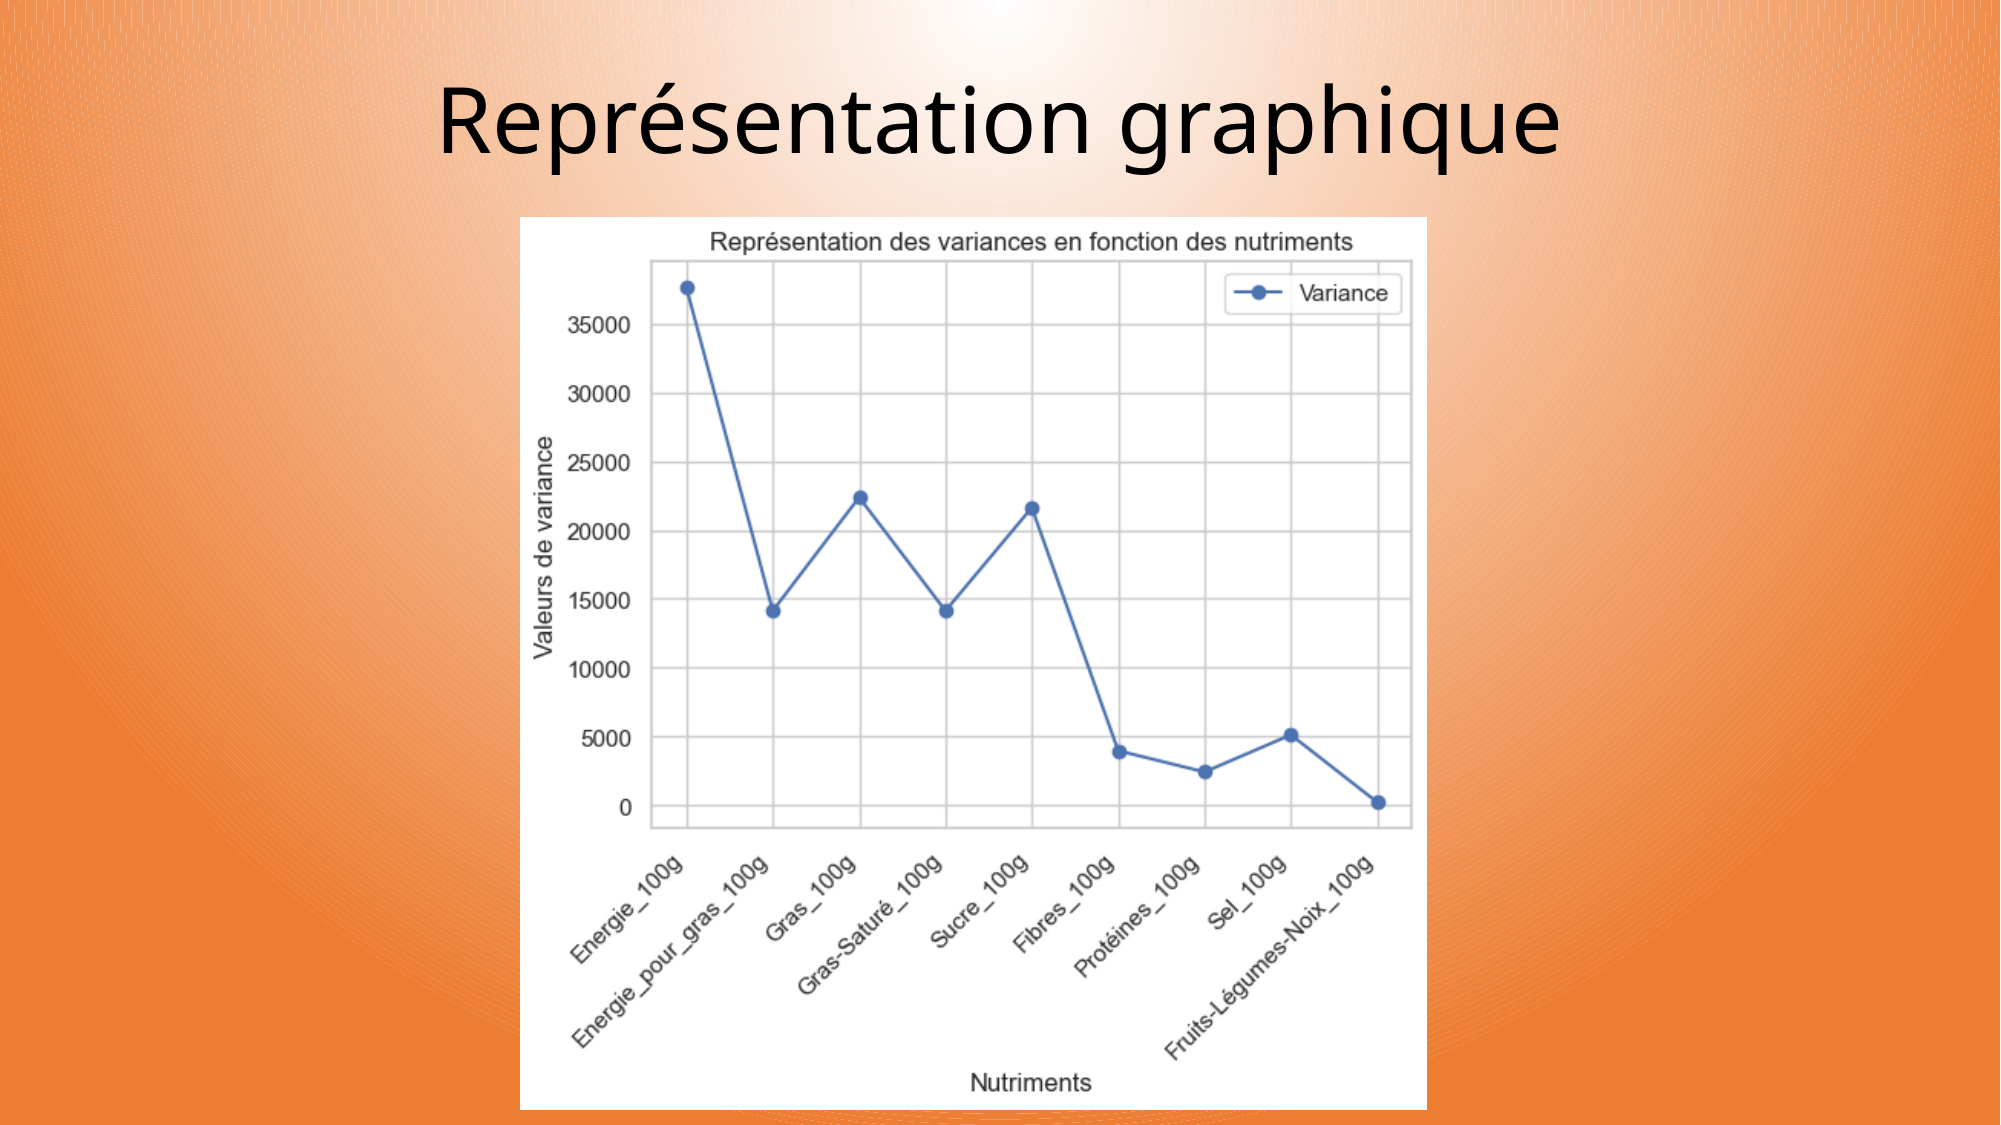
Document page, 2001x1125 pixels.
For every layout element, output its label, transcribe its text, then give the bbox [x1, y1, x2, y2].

title Représentation graphique [137, 15, 1863, 233]
picture [520, 217, 1427, 1110]
